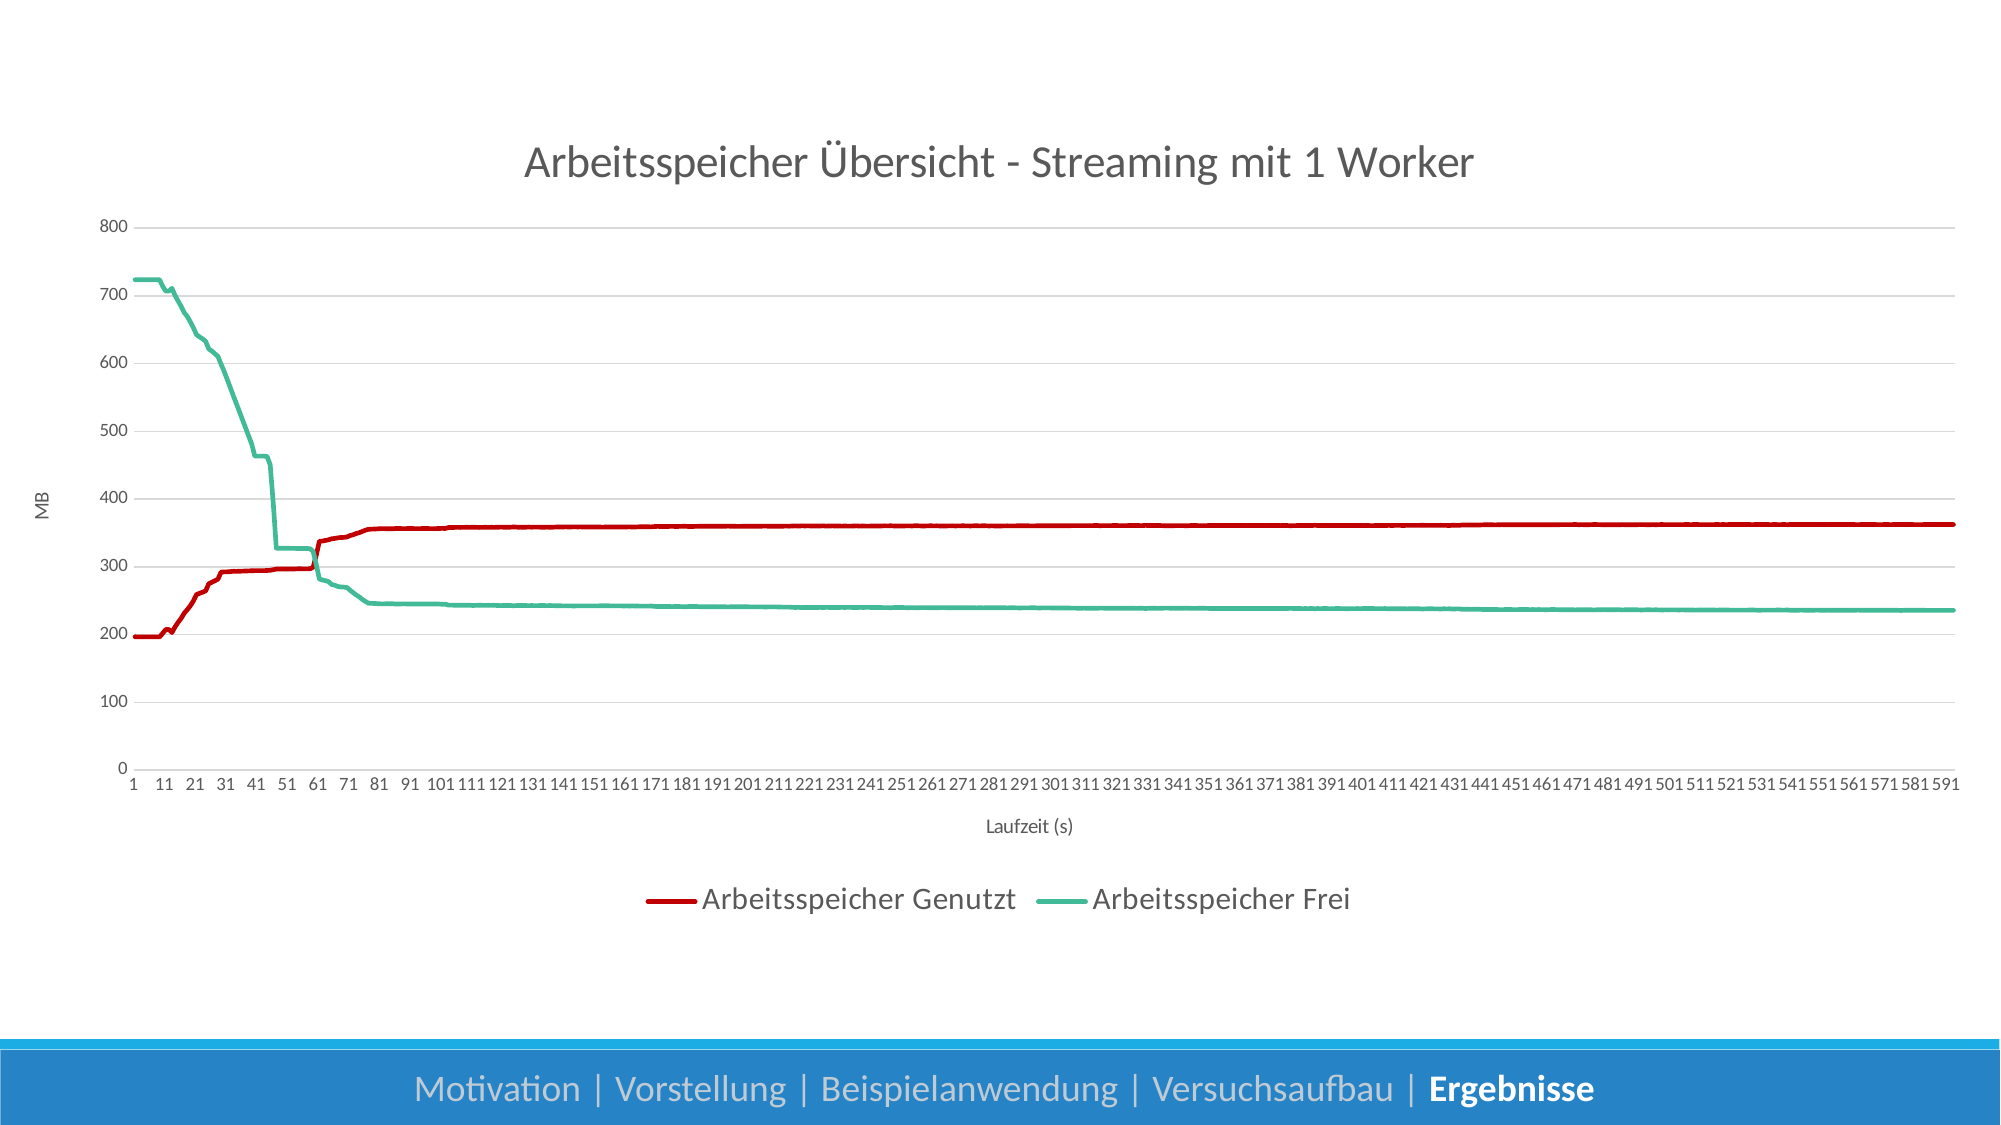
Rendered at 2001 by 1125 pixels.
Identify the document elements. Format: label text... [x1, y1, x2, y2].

chart [0, 104, 2000, 925]
text_box Motivation | Vorstellung | Beispielanwendung | Versuchsaufbau | Ergebnisse [399, 1056, 1611, 1117]
